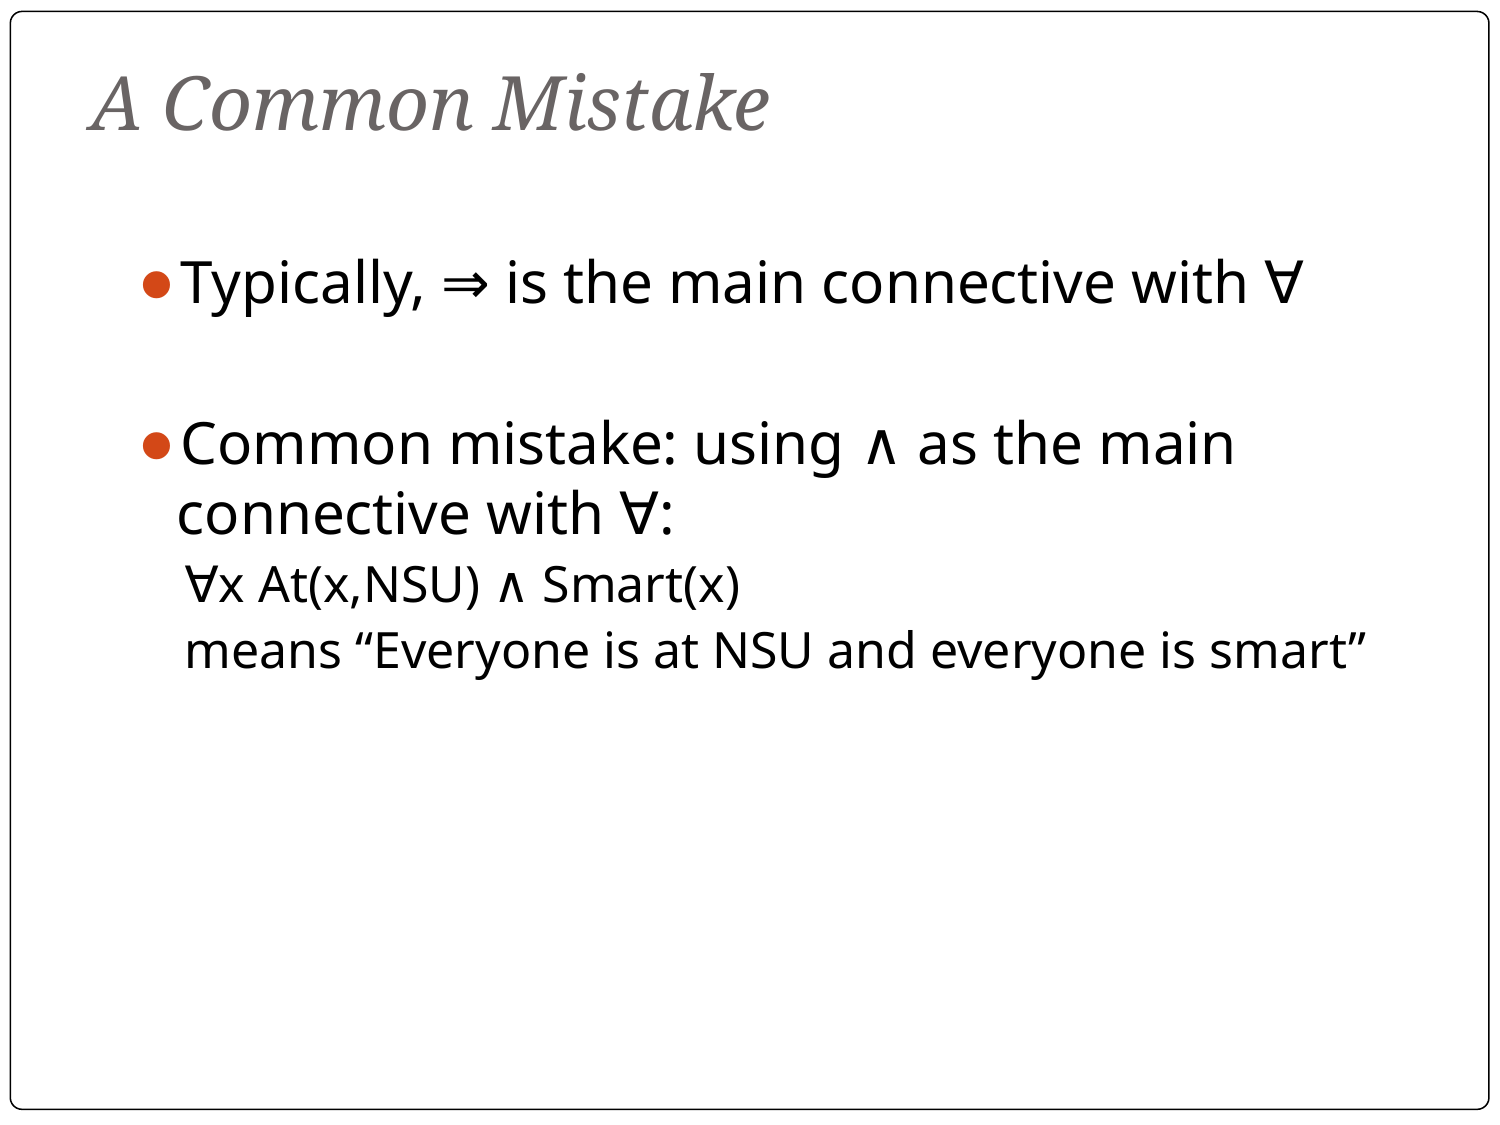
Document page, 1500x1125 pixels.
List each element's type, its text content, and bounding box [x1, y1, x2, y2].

title A Common Mistake [75, 45, 1425, 161]
list Typically, ⇒ is the main connective with ∀ Common mistake: using ∧ as the main connective with ∀: ∀x At(x,NSU) ∧ Smart(x) means “Everyone is at NSU and everyone is smart” [117, 237, 1425, 988]
